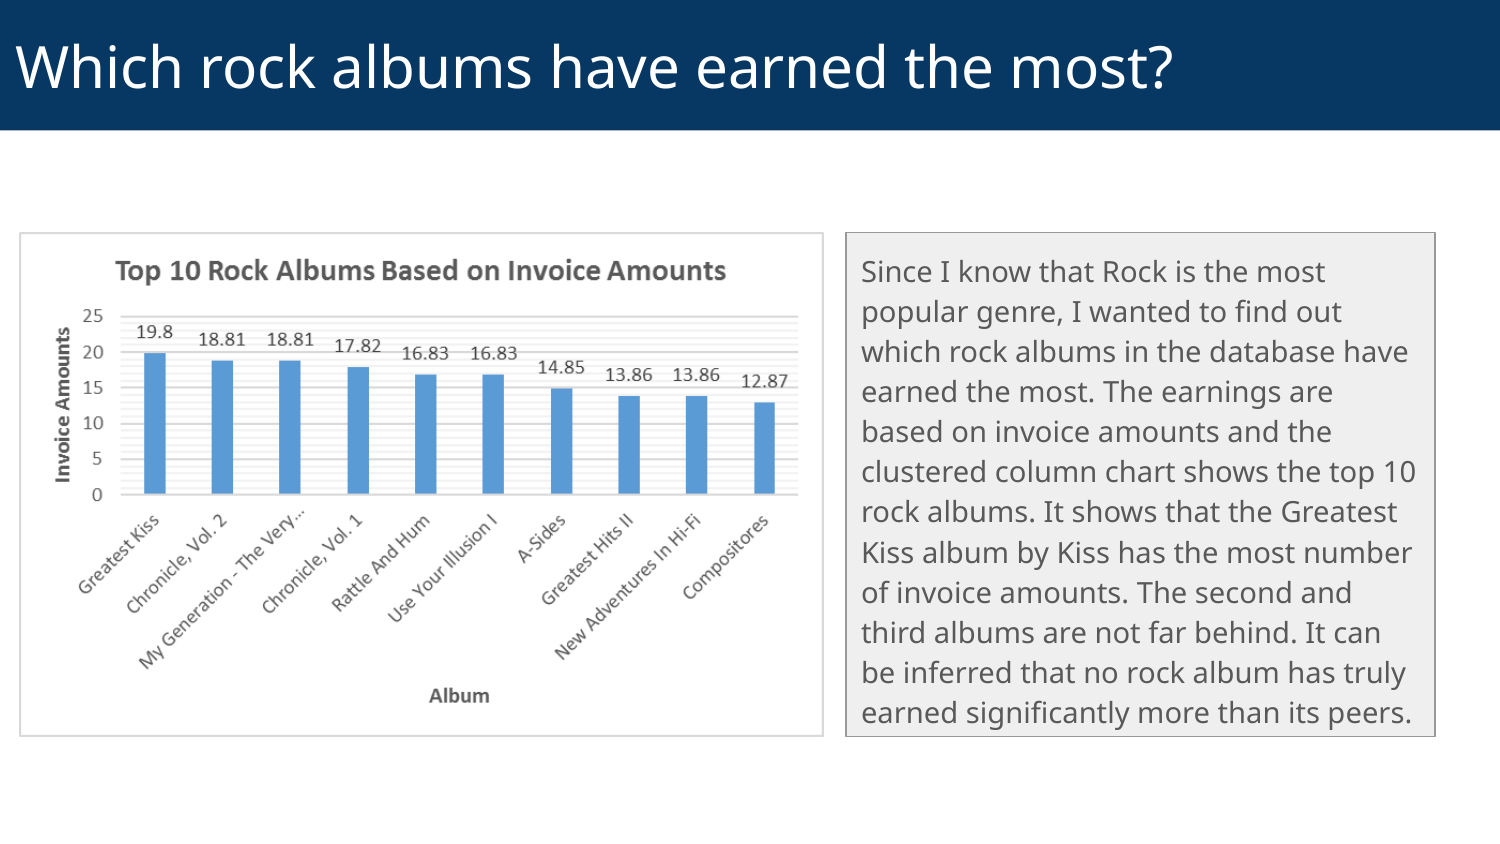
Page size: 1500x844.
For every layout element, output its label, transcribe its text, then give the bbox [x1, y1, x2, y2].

list Since I know that Rock is the most popular genre, I wanted to find out which rock albums in the database have earned the most. The earnings are based on invoice amounts and the clustered column chart shows the top 10 rock albums. It shows that the Greatest Kiss album by Kiss has the most number of invoice amounts. The second and third albums are not far behind. It can be inferred that no rock album has truly earned significantly more than its peers. [846, 232, 1436, 737]
title Which rock albums have earned the most? [0, 0, 1500, 131]
picture [18, 232, 825, 737]
